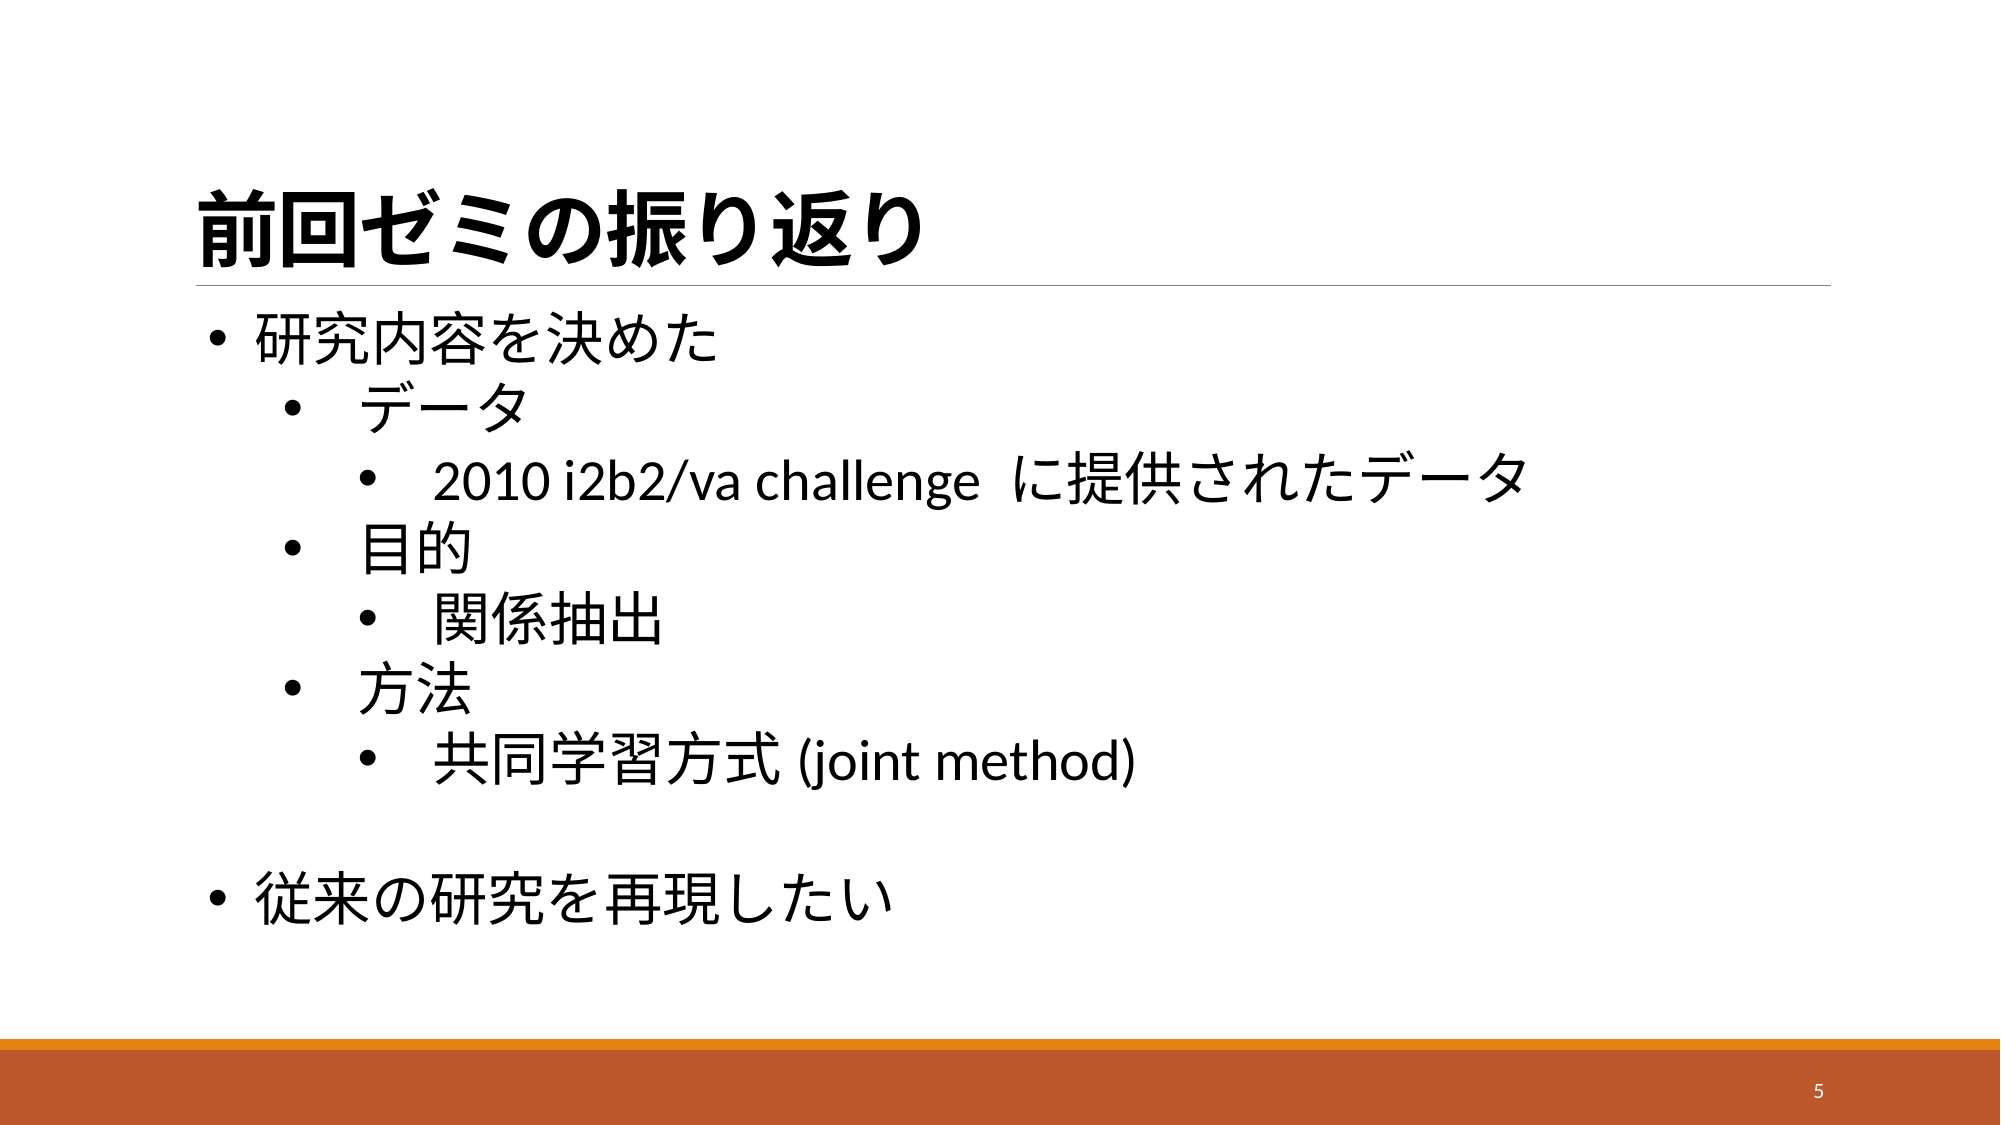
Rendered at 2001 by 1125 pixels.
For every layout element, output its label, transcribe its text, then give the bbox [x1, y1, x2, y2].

slide_number 5 [1624, 1059, 1840, 1120]
text_box 研究内容を決めた データ 2010 i2b2/va challenge に提供されたデータ 目的 関係抽出 方法 共同学習方式(joint method) 従来の研究を再現したい [192, 294, 1785, 1010]
title 前回ゼミの振り返り [180, 47, 1830, 285]
